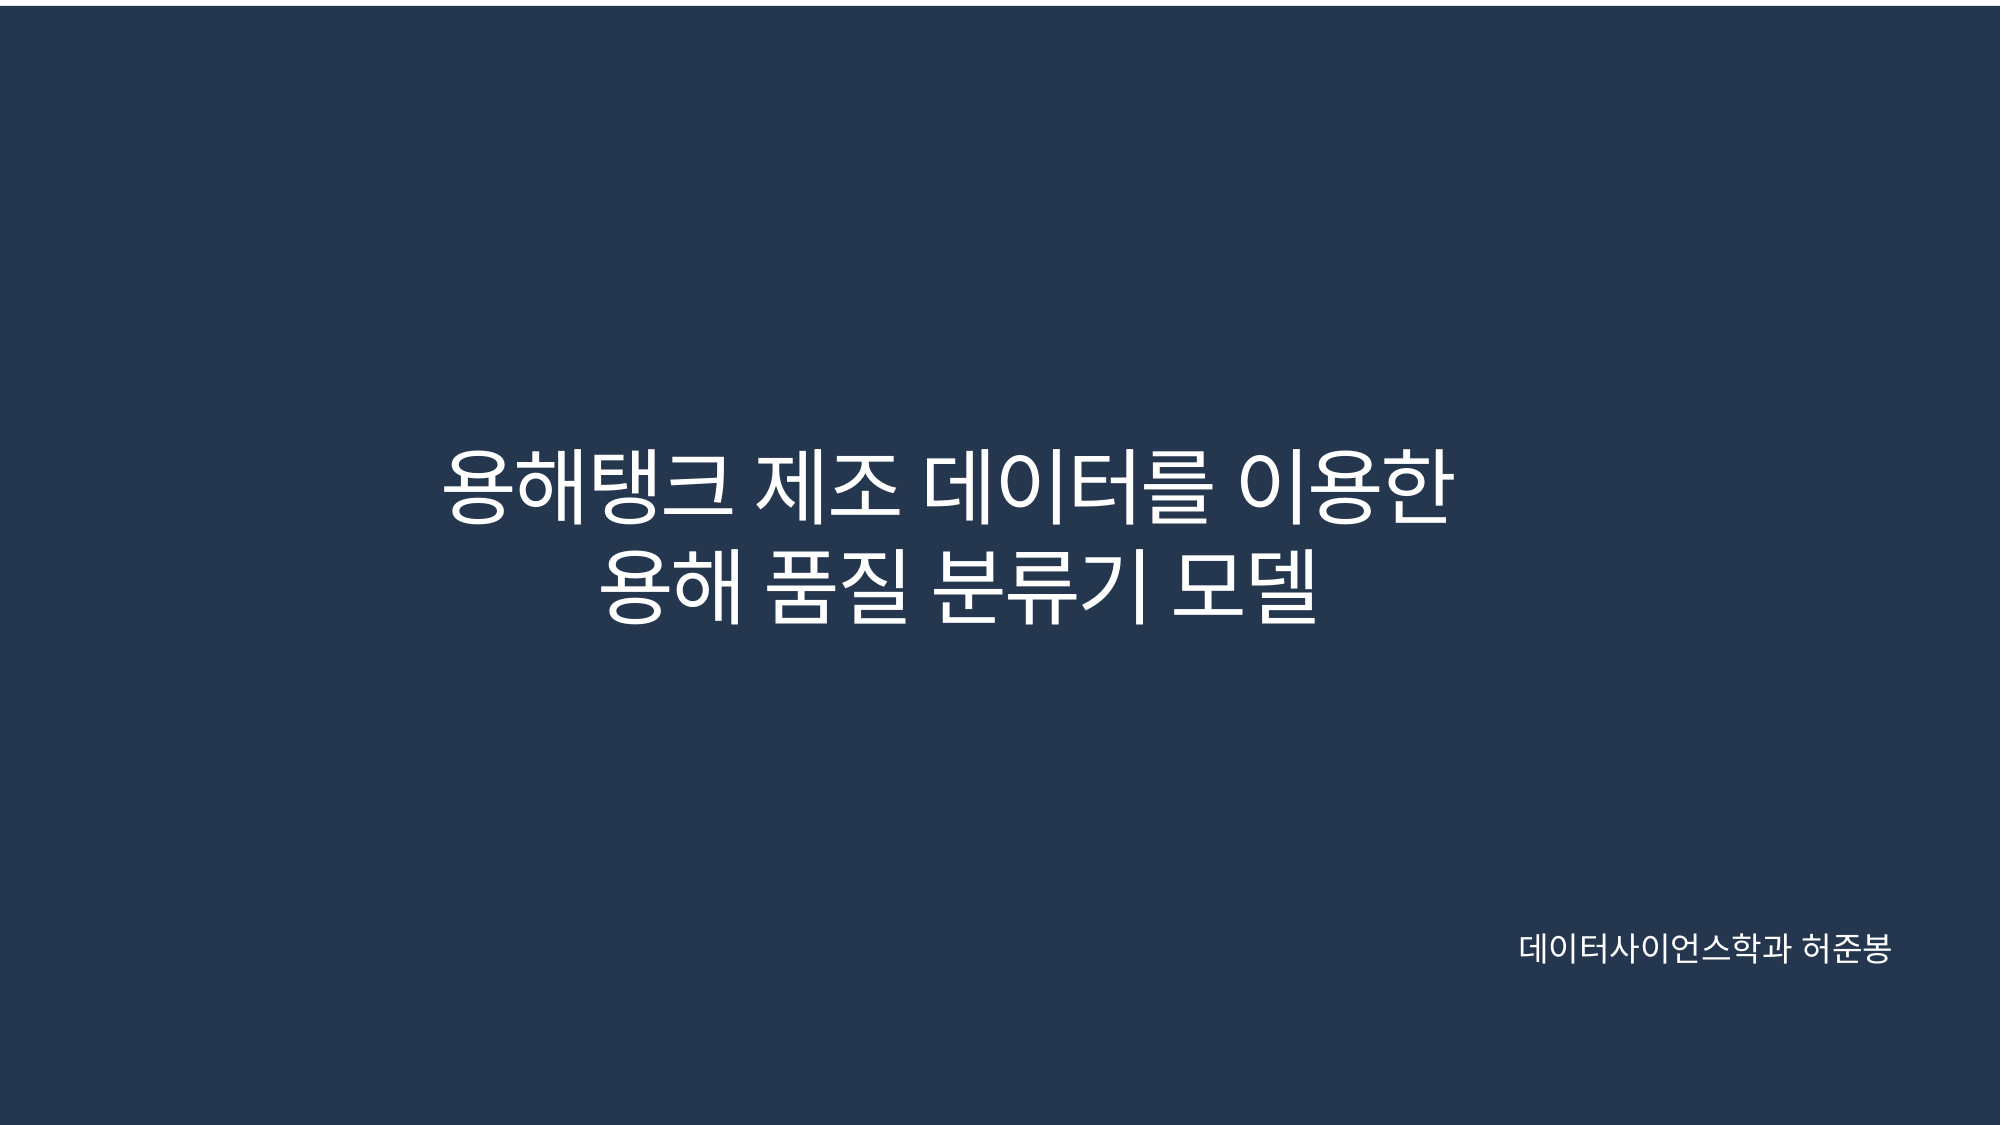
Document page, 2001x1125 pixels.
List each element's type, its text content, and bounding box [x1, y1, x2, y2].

text_box [0, 5, 2000, 1125]
text_box 데이터사이언스학과 허준봉 [1503, 901, 2000, 976]
text_box 용해탱크 제조 데이터를 이용한 용해 품질 분류기 모델 [425, 427, 1493, 643]
